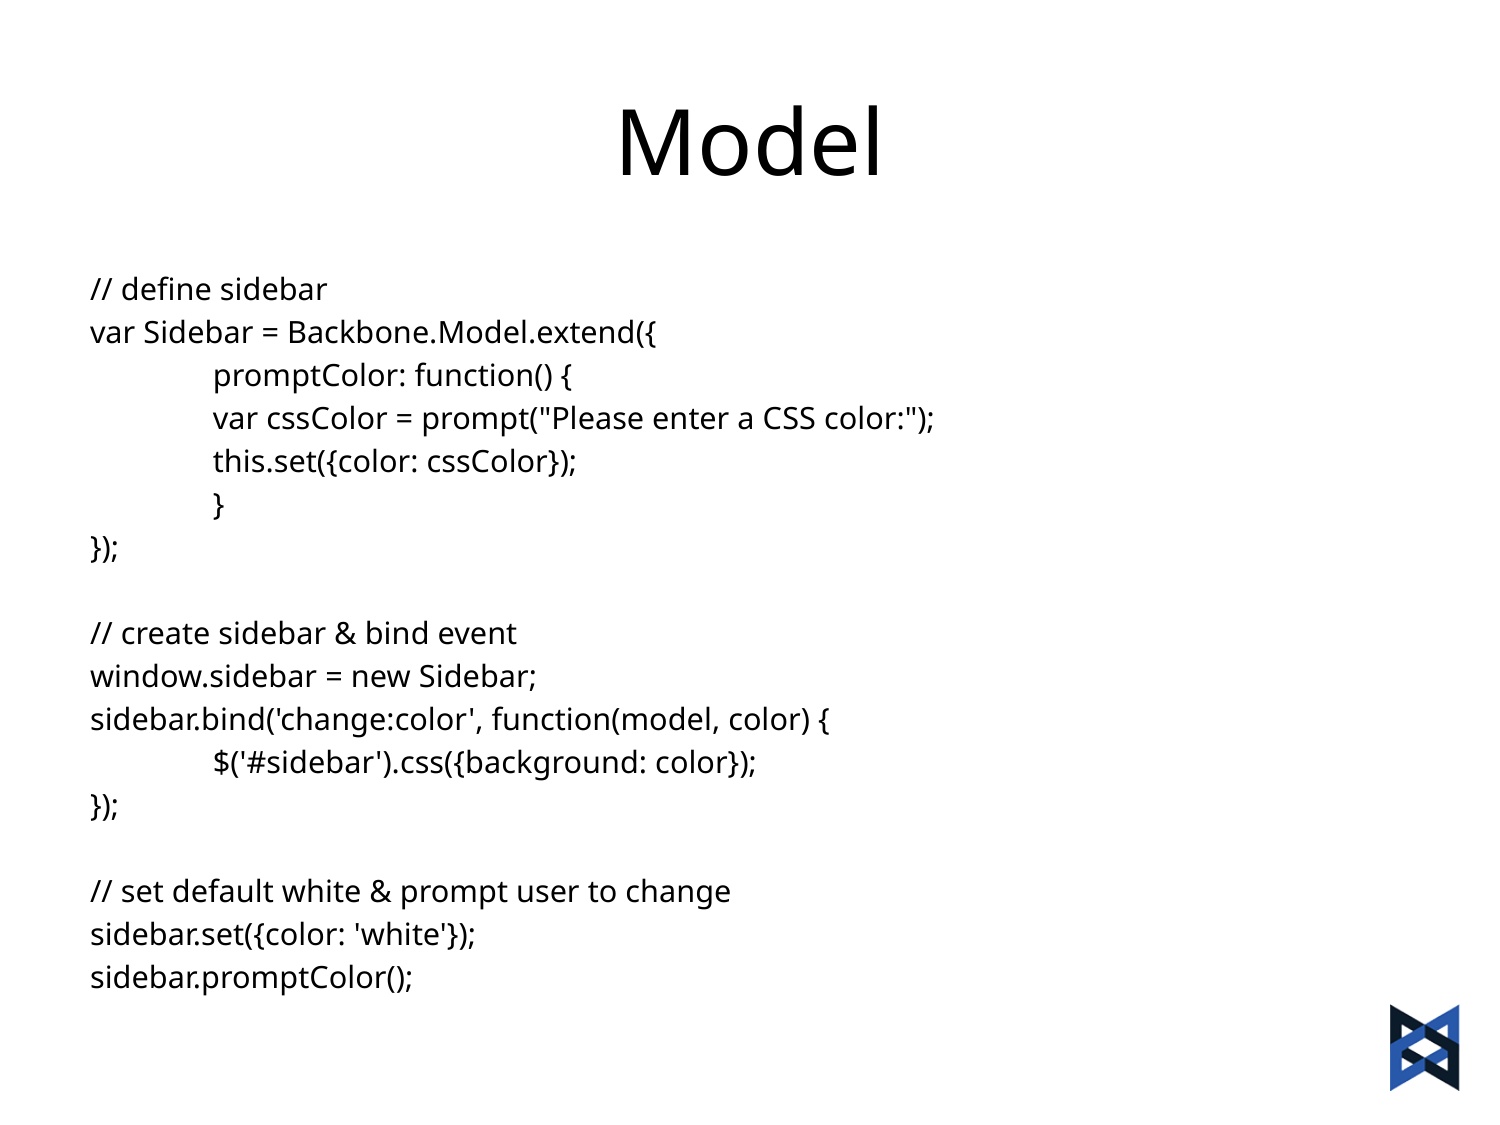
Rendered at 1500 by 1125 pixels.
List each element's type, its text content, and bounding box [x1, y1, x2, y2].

picture [1390, 1004, 1460, 1091]
list // define sidebar var Sidebar = Backbone.Model.extend({ promptColor: function() { var cssColor = prompt("Please enter a CSS color:"); this.set({color: cssColor}); } }); // create sidebar & bind event window.sidebar = new Sidebar; sidebar.bind('change:color', function(model, color) { $('#sidebar').css({background: color}); }); // set default white & prompt user to change sidebar.set({color: 'white'}); sidebar.promptColor(); [75, 262, 1425, 1005]
title Model [75, 45, 1425, 233]
